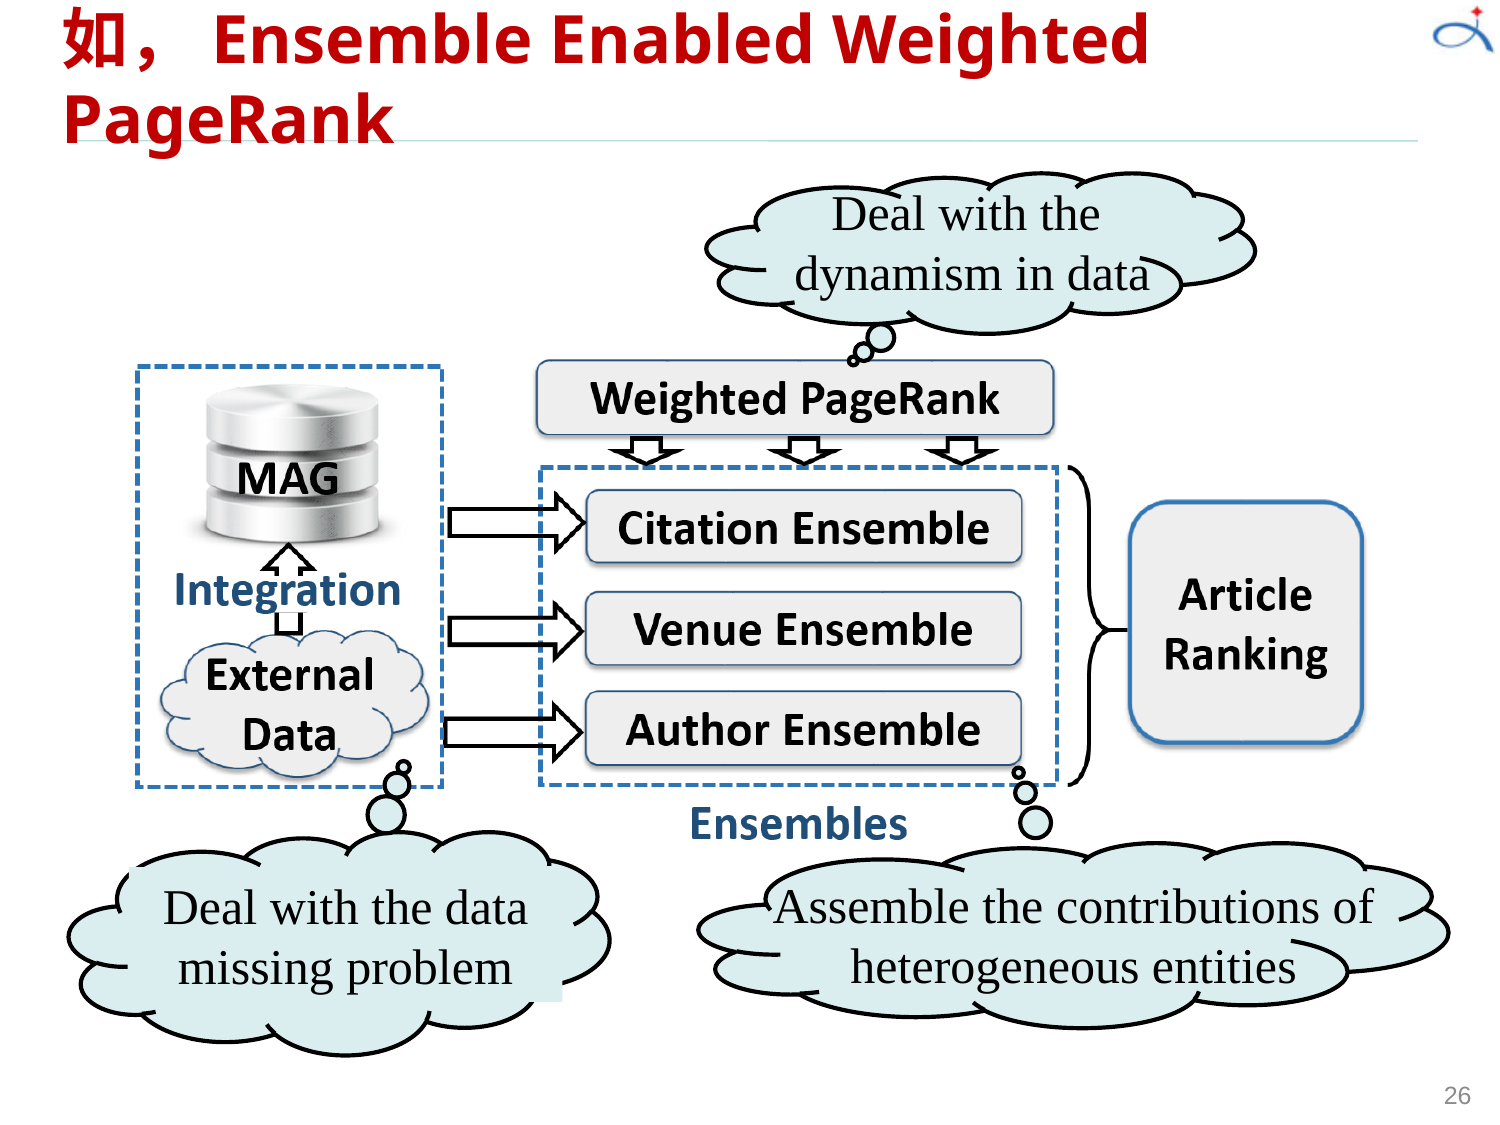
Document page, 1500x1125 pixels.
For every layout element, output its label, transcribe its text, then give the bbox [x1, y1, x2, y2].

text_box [698, 842, 1449, 1044]
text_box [135, 346, 1372, 882]
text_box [68, 831, 610, 1055]
picture [1432, 5, 1495, 55]
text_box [706, 172, 1256, 355]
slide_number 26 [1136, 1065, 1487, 1125]
title 如，Ensemble Enabled Weighted PageRank [46, 11, 1466, 143]
